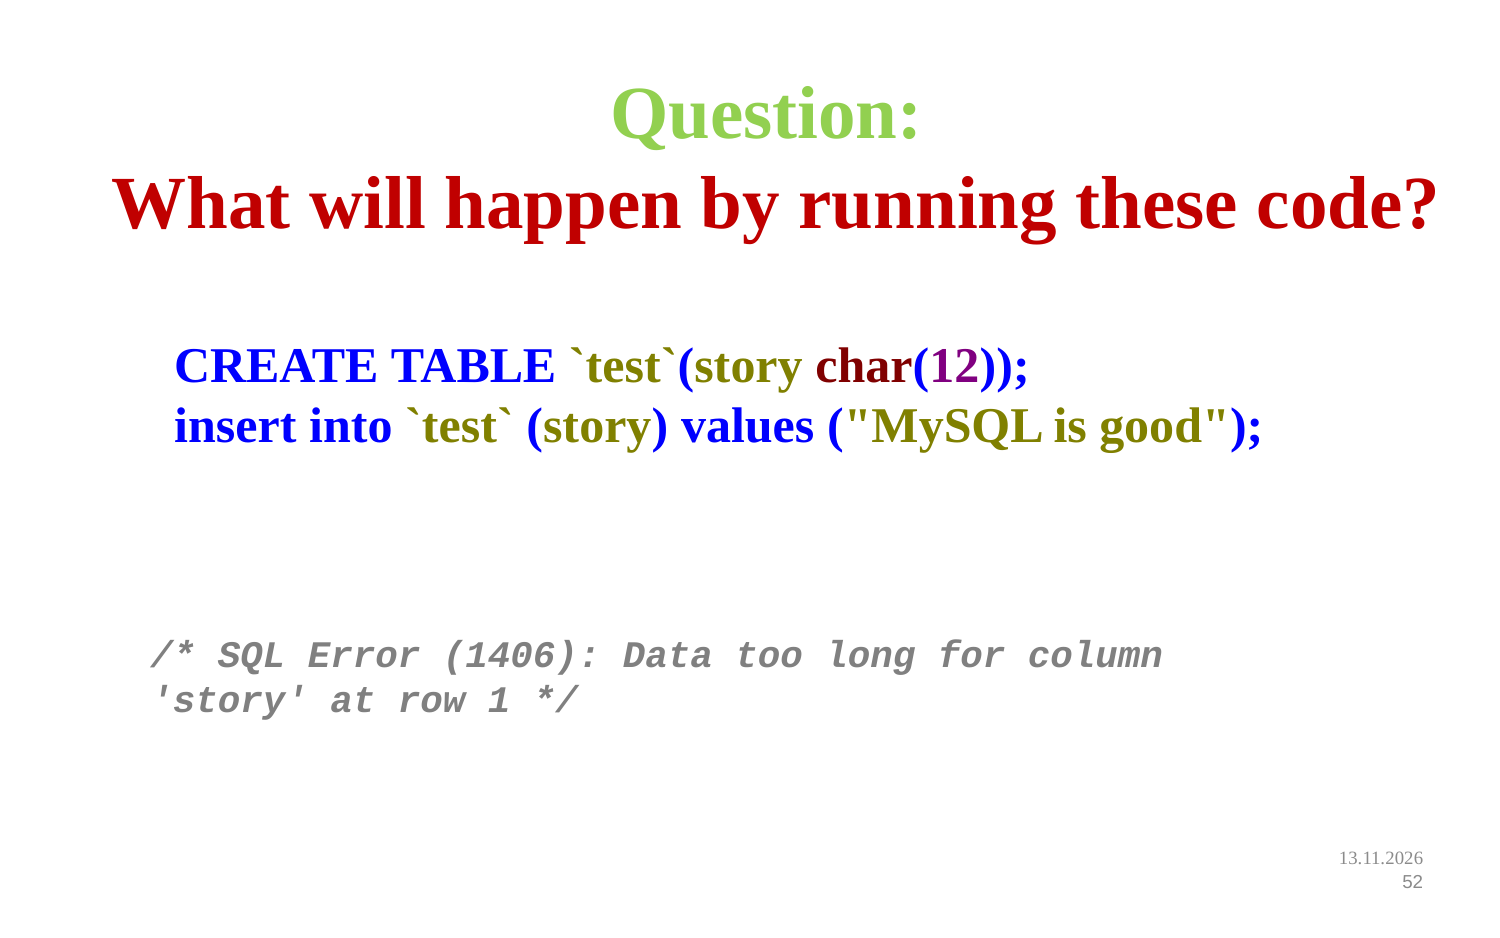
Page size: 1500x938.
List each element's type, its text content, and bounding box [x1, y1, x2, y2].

title Question: What will happen by running these code? [69, 55, 1483, 198]
text_box CREATE TABLE `test`(story char(12)); insert into `test` (story) values ("MySQL is good"); [159, 325, 1317, 461]
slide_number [829, 844, 1424, 870]
text_box /* SQL Error (1406): Data too long for column 'story' at row 1 */ [135, 622, 1353, 727]
slide_number 52 [829, 870, 1424, 893]
